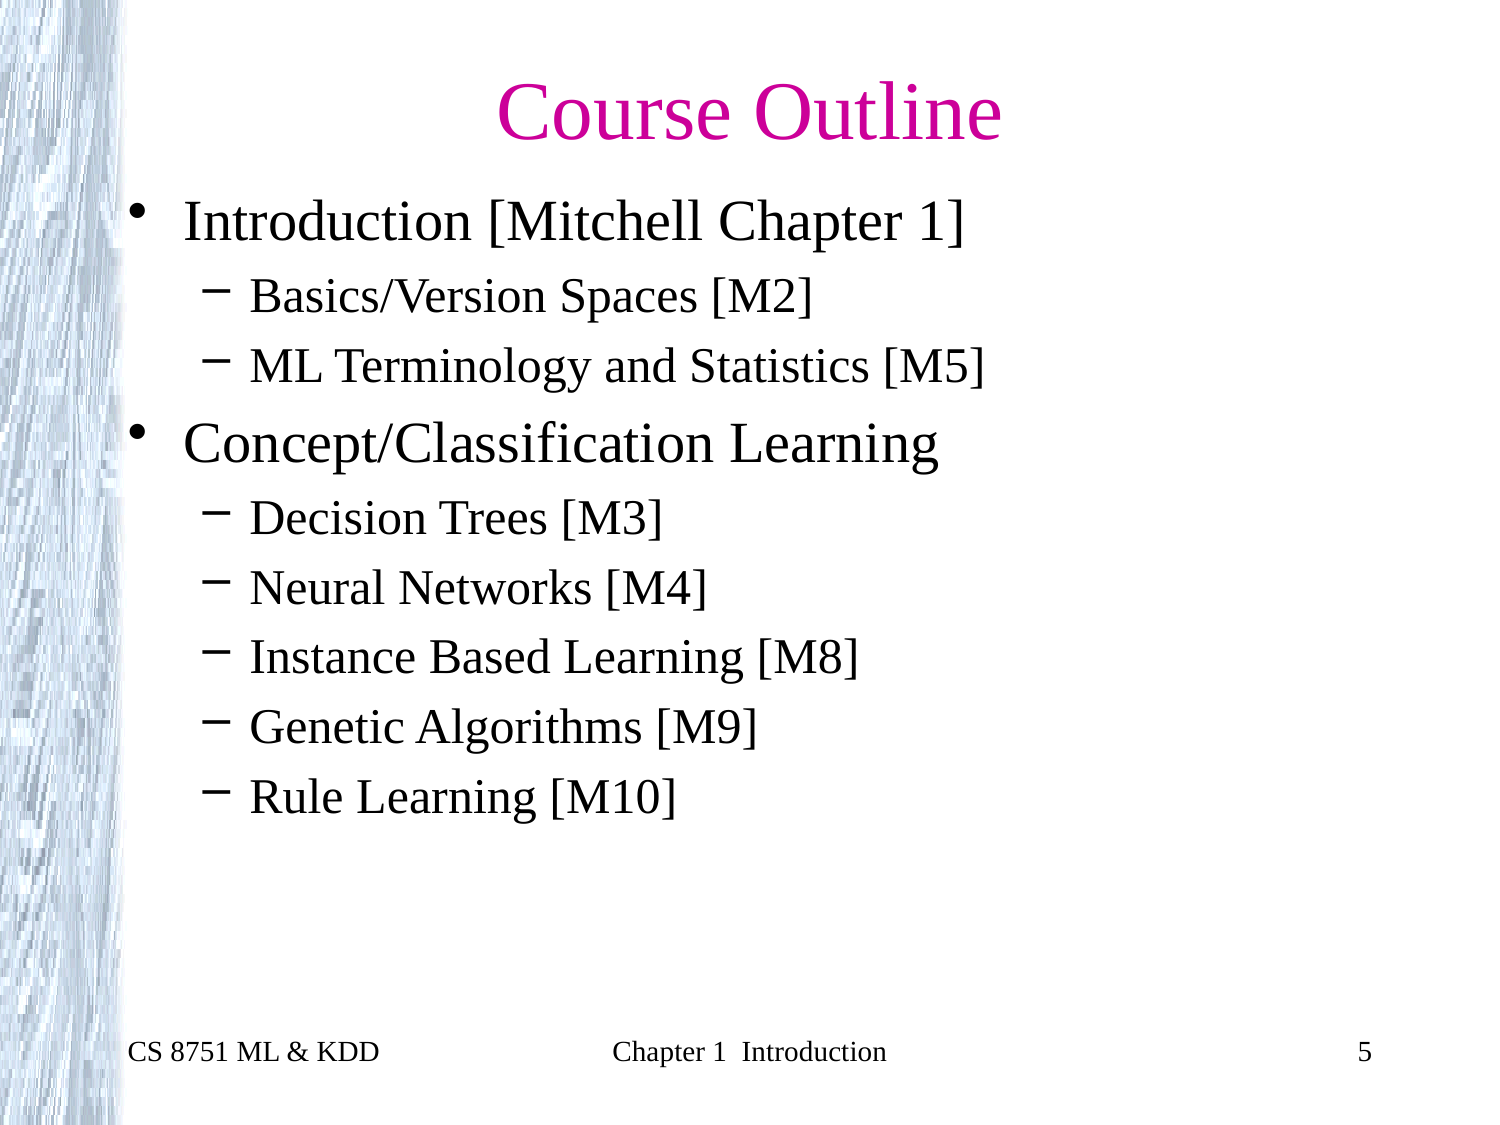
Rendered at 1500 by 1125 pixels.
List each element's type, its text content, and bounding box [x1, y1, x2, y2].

title Course Outline [112, 50, 1388, 163]
slide_number CS 8751 ML & KDD [112, 1024, 426, 1101]
slide_number 5 [1074, 1024, 1388, 1101]
picture [0, 0, 1500, 1125]
footer Chapter 1 Introduction [512, 1024, 988, 1101]
list Introduction [Mitchell Chapter 1] Basics/Version Spaces [M2] ML Terminology and Statistics [M5] Concept/Classification Learning Decision Trees [M3] Neural Networks [M4] Instance Based Learning [M8] Genetic Algorithms [M9] Rule Learning [M10] [112, 174, 1388, 1000]
